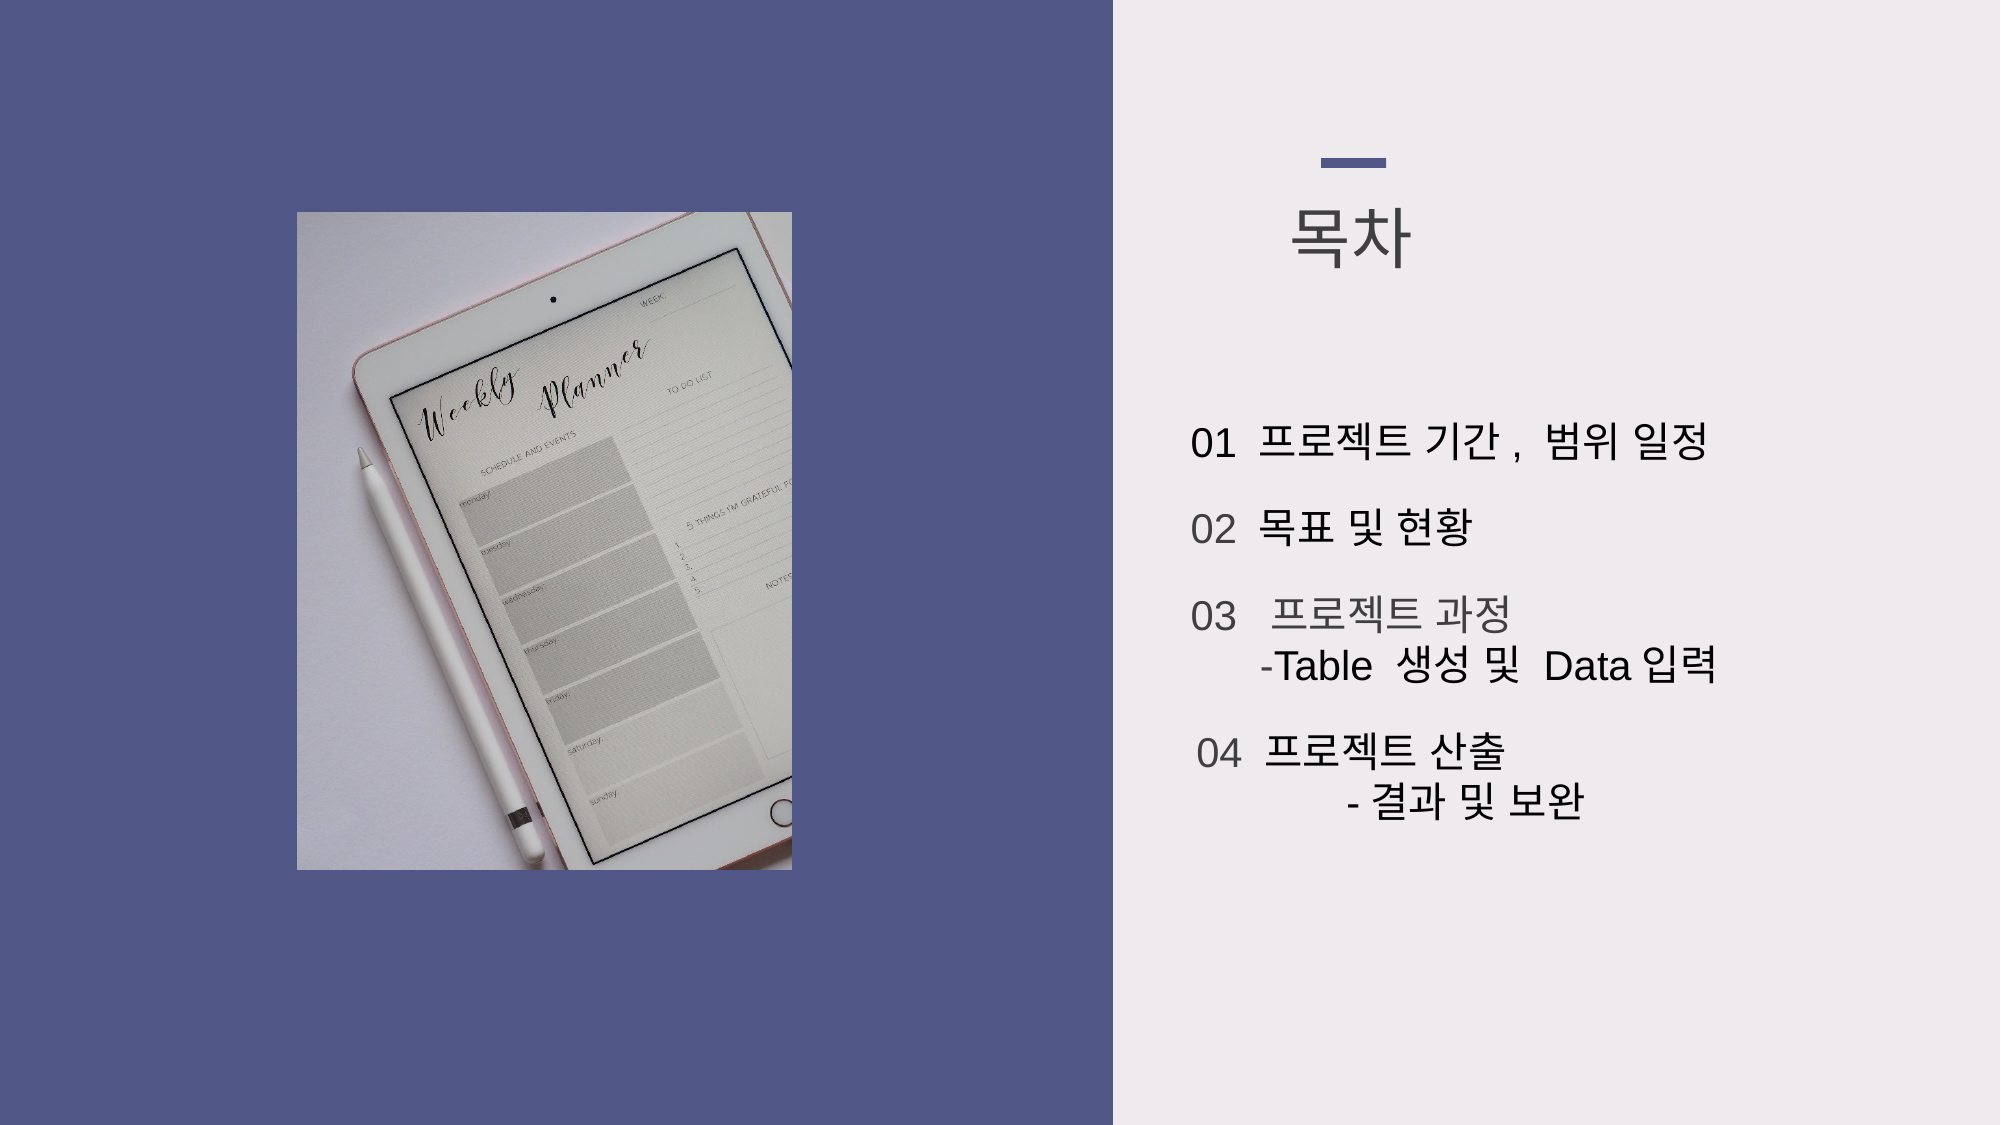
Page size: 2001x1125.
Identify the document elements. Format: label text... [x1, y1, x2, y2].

text_box 04 프로젝트 산출 -결과 및 보완 [1181, 717, 1768, 833]
text_box 01 프로젝트 기간, 범위 일정 [1175, 408, 1746, 474]
text_box 목차 [1274, 189, 1725, 285]
text_box [1113, 0, 2000, 1125]
picture [297, 211, 792, 871]
text_box 03 프로젝트 과정 -Table 생성 및 Data입력 [1175, 581, 1736, 697]
text_box [1321, 158, 1387, 168]
text_box 02 목표 및 현황 [1175, 494, 1589, 560]
text_box [0, 0, 1113, 1125]
